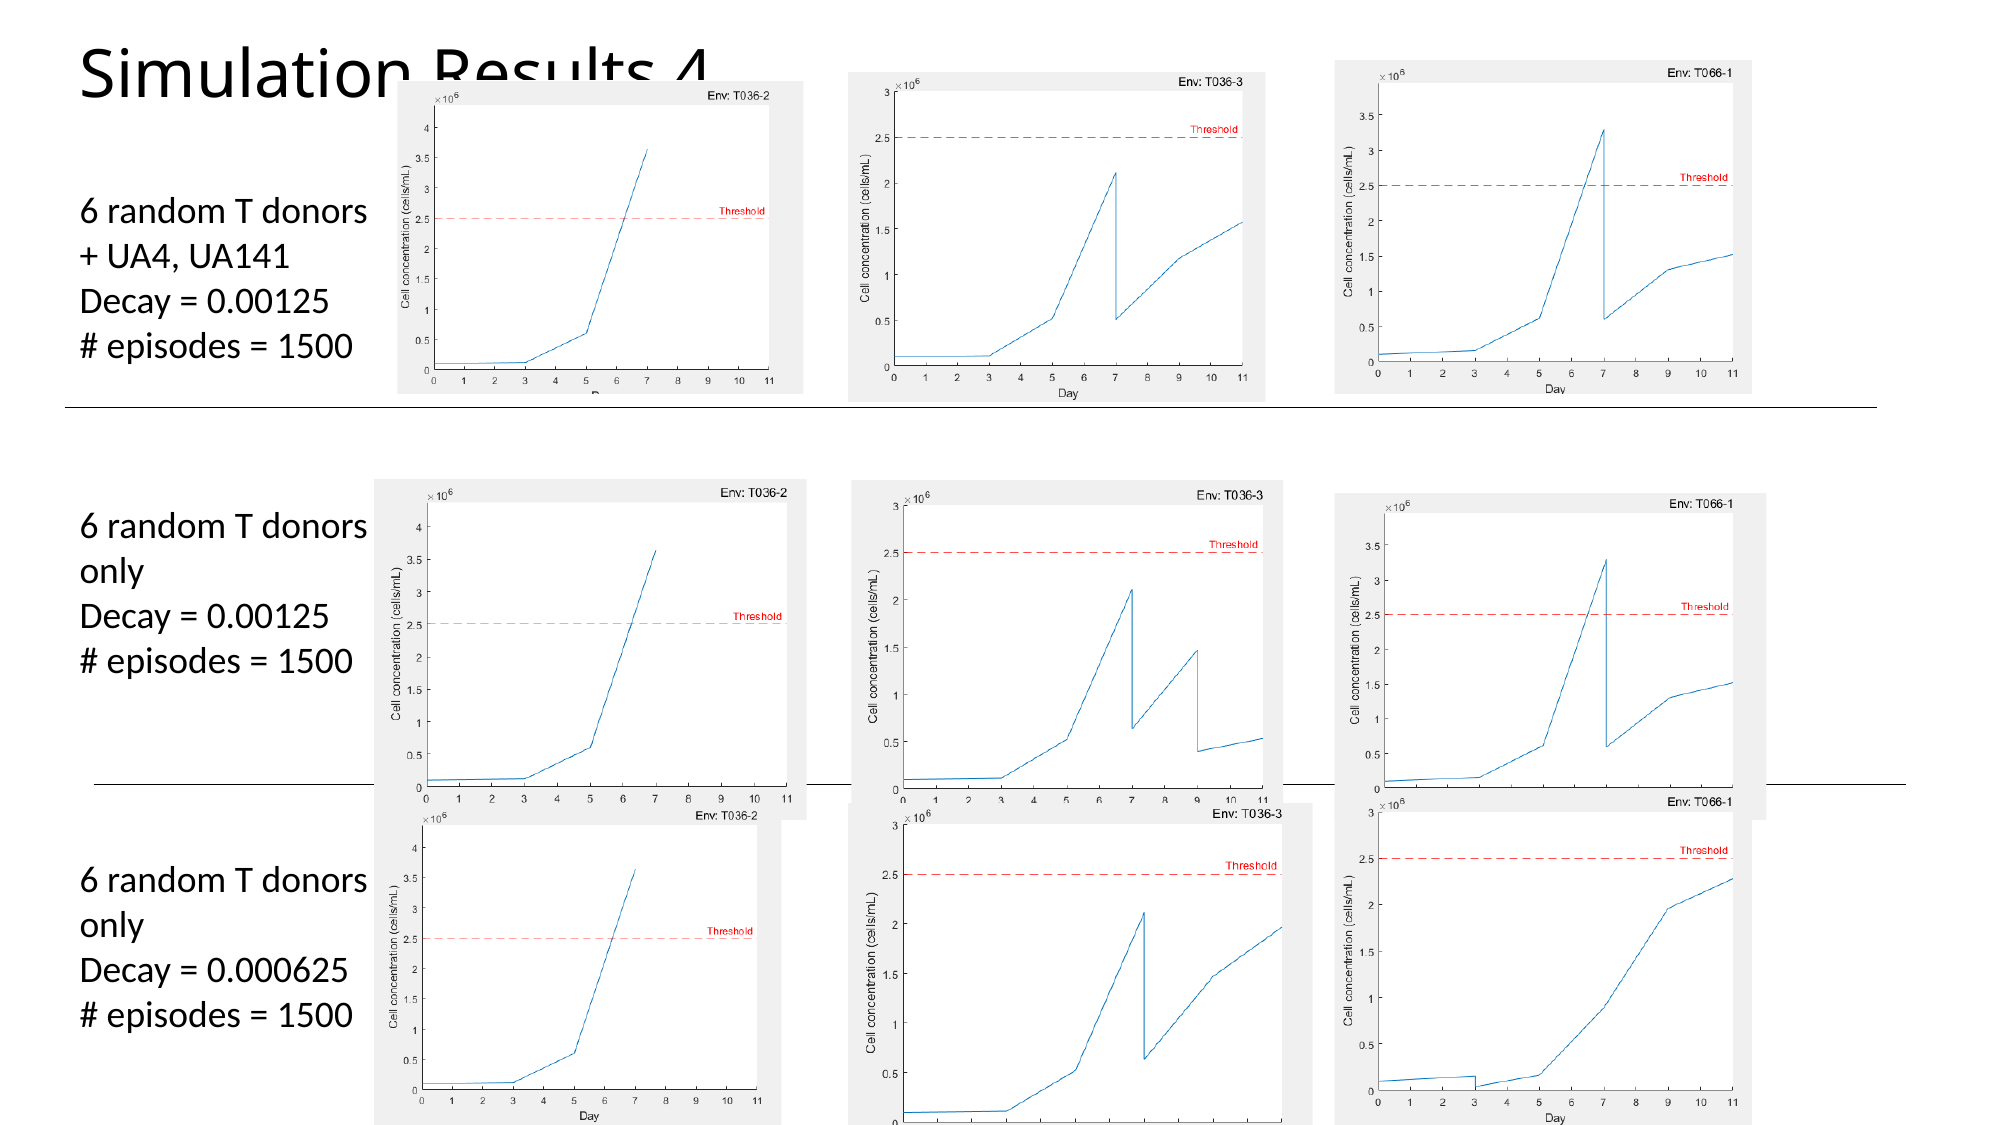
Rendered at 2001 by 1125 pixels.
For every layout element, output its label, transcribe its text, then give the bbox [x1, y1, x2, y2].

picture [397, 80, 804, 394]
text_box 6 random T donors only Decay = 0.000625 # episodes = 1500 [64, 847, 374, 1043]
picture [374, 479, 807, 1125]
title Simulation Results 4 [64, 0, 1790, 152]
picture [847, 479, 1313, 1125]
text_box 6 random T donors only Decay = 0.00125 # episodes = 1500 [64, 493, 374, 688]
picture [847, 72, 1266, 402]
text_box 6 random T donors + UA4, UA141 Decay = 0.00125 # episodes = 1500 [64, 178, 397, 374]
picture [1334, 493, 1767, 1125]
picture [1334, 59, 1753, 394]
